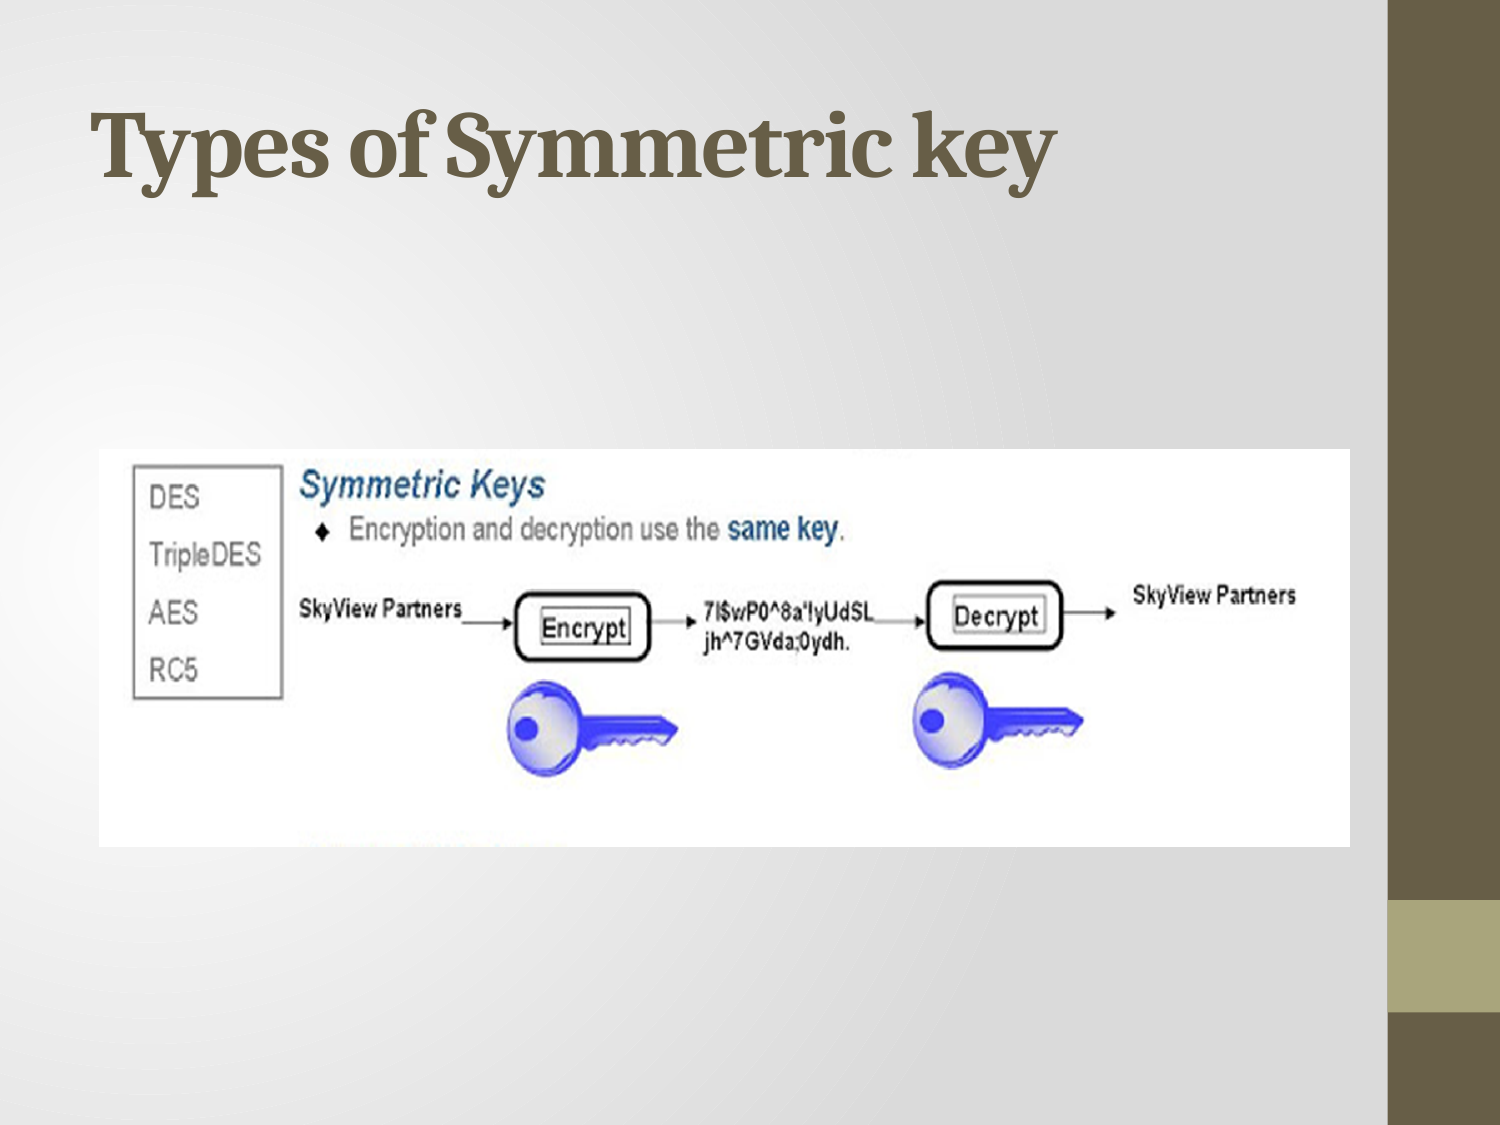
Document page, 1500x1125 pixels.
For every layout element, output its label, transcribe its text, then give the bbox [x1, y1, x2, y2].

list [99, 449, 1351, 848]
title Types of Symmetric key [75, 45, 1325, 233]
